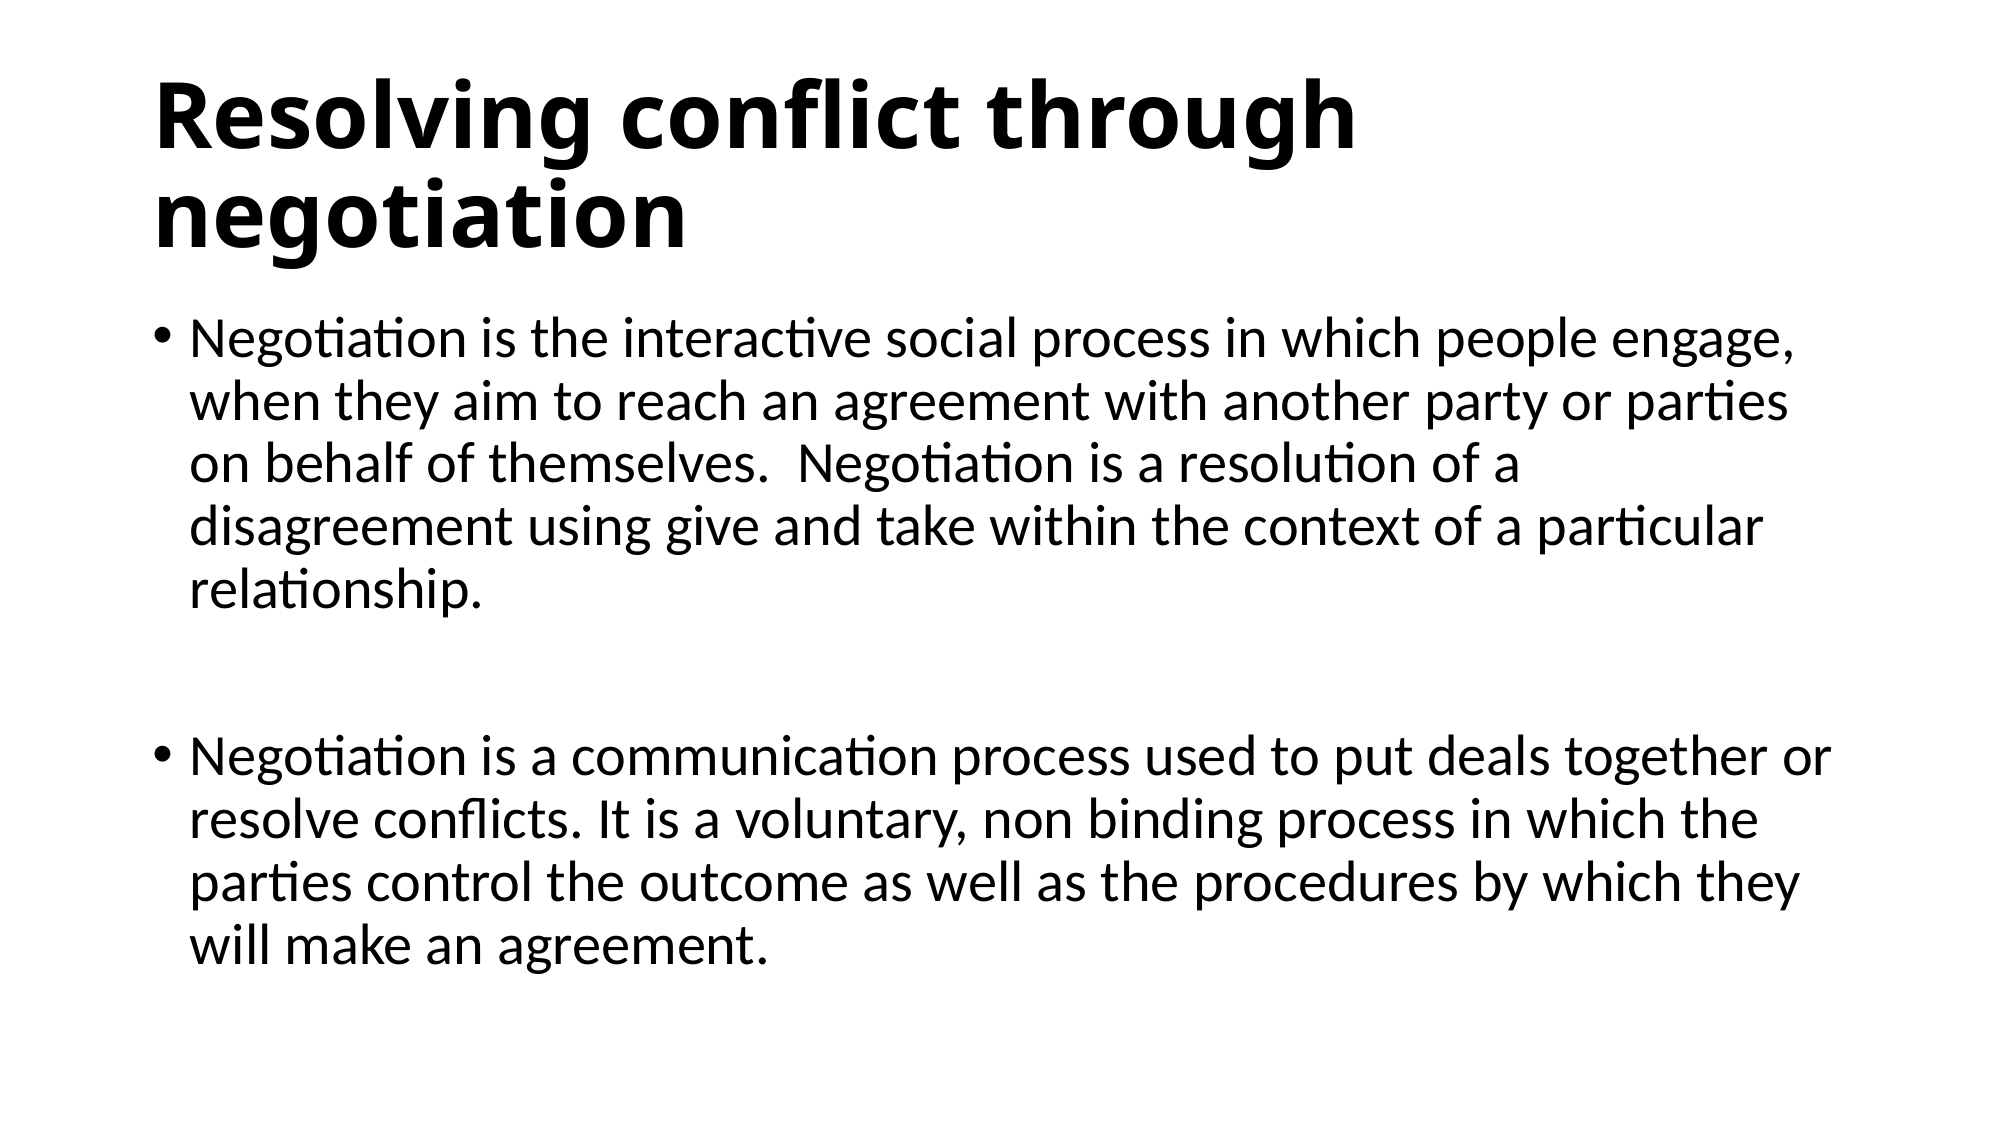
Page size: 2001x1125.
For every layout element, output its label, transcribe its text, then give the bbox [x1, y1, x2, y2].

title Resolving conflict through negotiation [137, 59, 1863, 278]
list Negotiation is the interactive social process in which people engage, when they aim to reach an agreement with another party or parties on behalf of themselves. Negotiation is a resolution of a disagreement using give and take within the context of a particular relationship. Negotiation is a communication process used to put deals together or resolve conflicts. It is a voluntary, non binding process in which the parties control the outcome as well as the procedures by which they will make an agreement. [137, 299, 1863, 1014]
